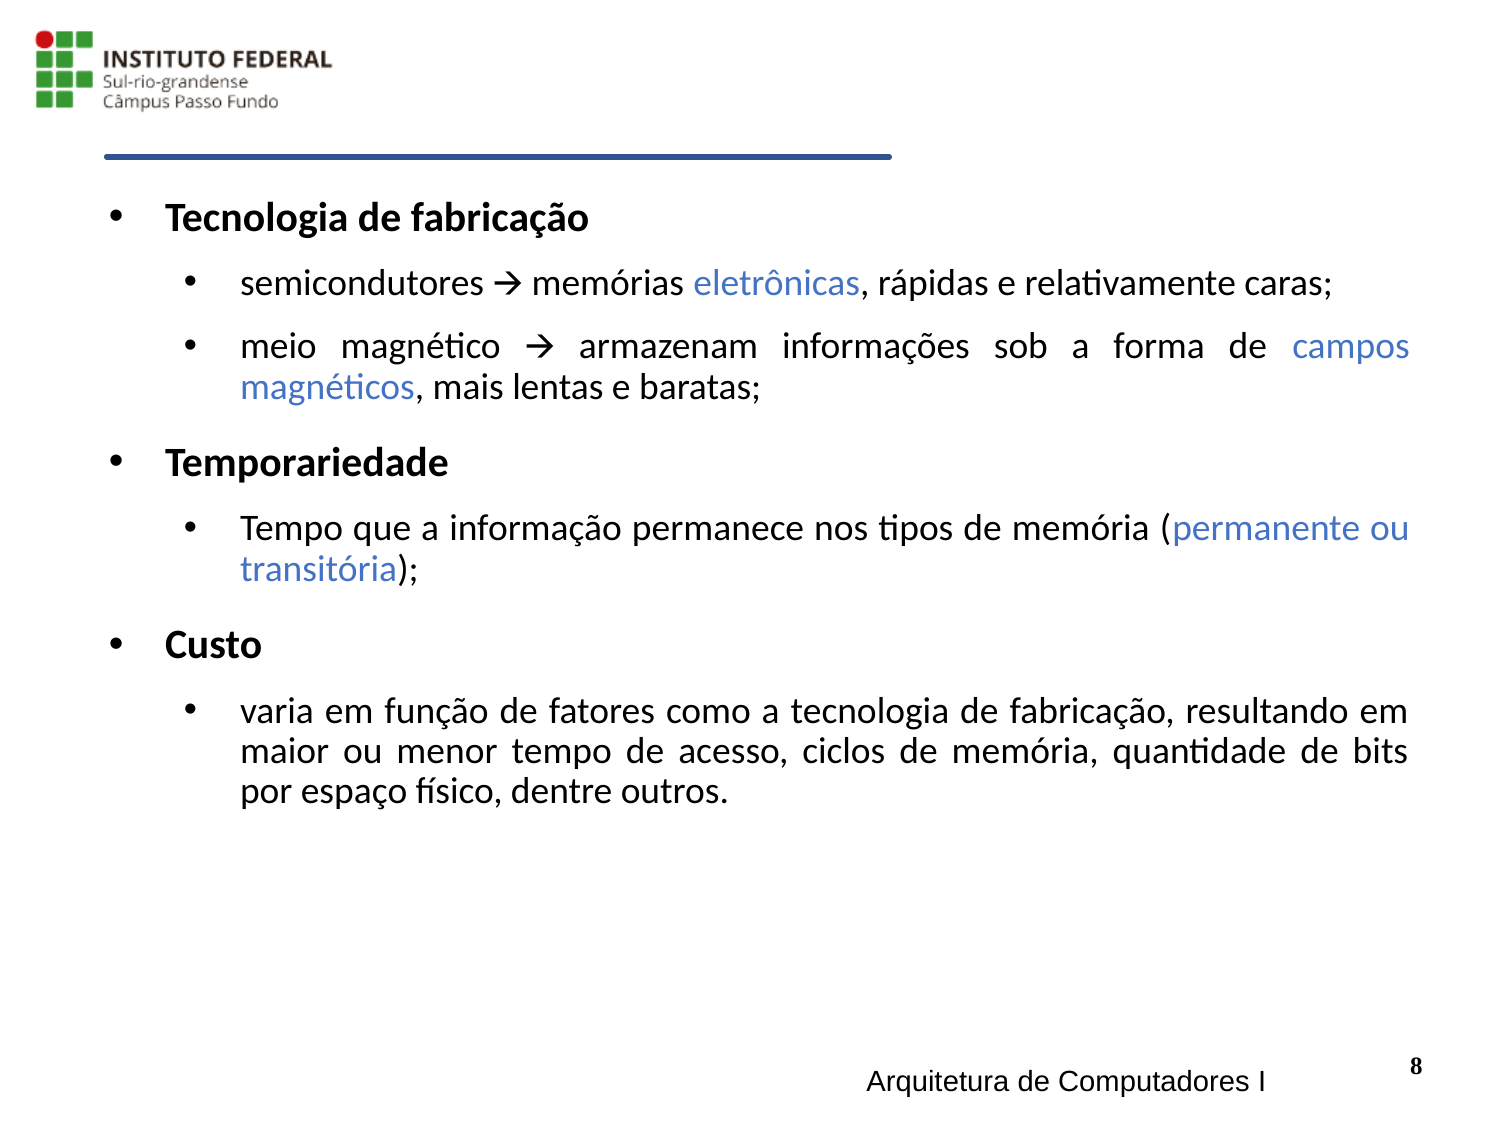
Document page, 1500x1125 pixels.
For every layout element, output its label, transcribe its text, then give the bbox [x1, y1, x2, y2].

list Tecnologia de fabricação semicondutores 🡪 memórias eletrônicas, rápidas e relativamente caras; meio magnético 🡪 armazenam informações sob a forma de campos magnéticos, mais lentas e baratas; Temporariedade Tempo que a informação permanece nos tipos de memória (permanente ou transitória); Custo varia em função de fatores como a tecnologia de fabricação, resultando em maior ou menor tempo de acesso, ciclos de memória, quantidade de bits por espaço físico, dentre outros. [75, 187, 1425, 930]
text_box 8 [1049, 1012, 1438, 1088]
picture [21, 23, 340, 126]
text_box Arquitetura de Computadores I [733, 1054, 1400, 1125]
